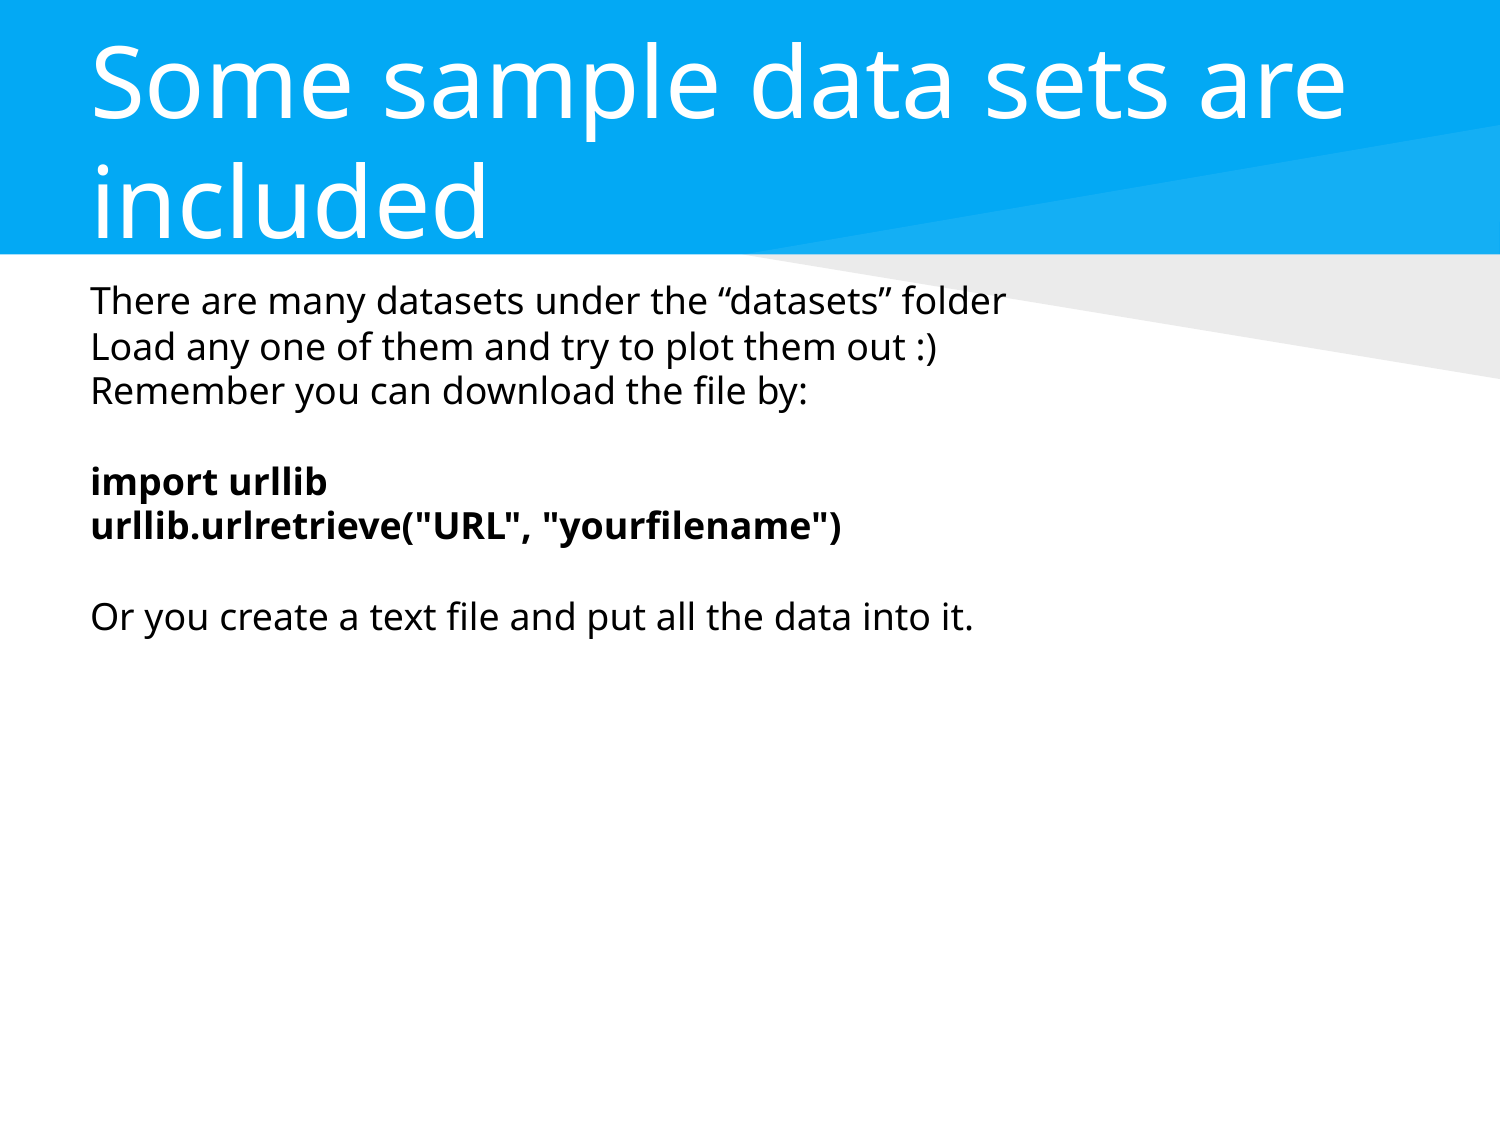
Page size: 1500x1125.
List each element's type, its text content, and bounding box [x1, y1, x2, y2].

list There are many datasets under the “datasets” folder Load any one of them and try to plot them out :) Remember you can download the file by: import urllib urllib.urlretrieve("URL", "yourfilename") Or you create a text file and put all the data into it. [75, 262, 1425, 1078]
title Some sample data sets are included [75, 45, 1425, 233]
picture [326, 233, 352, 238]
picture [192, 233, 220, 238]
picture [264, 233, 292, 238]
picture [390, 233, 422, 238]
picture [444, 233, 470, 238]
